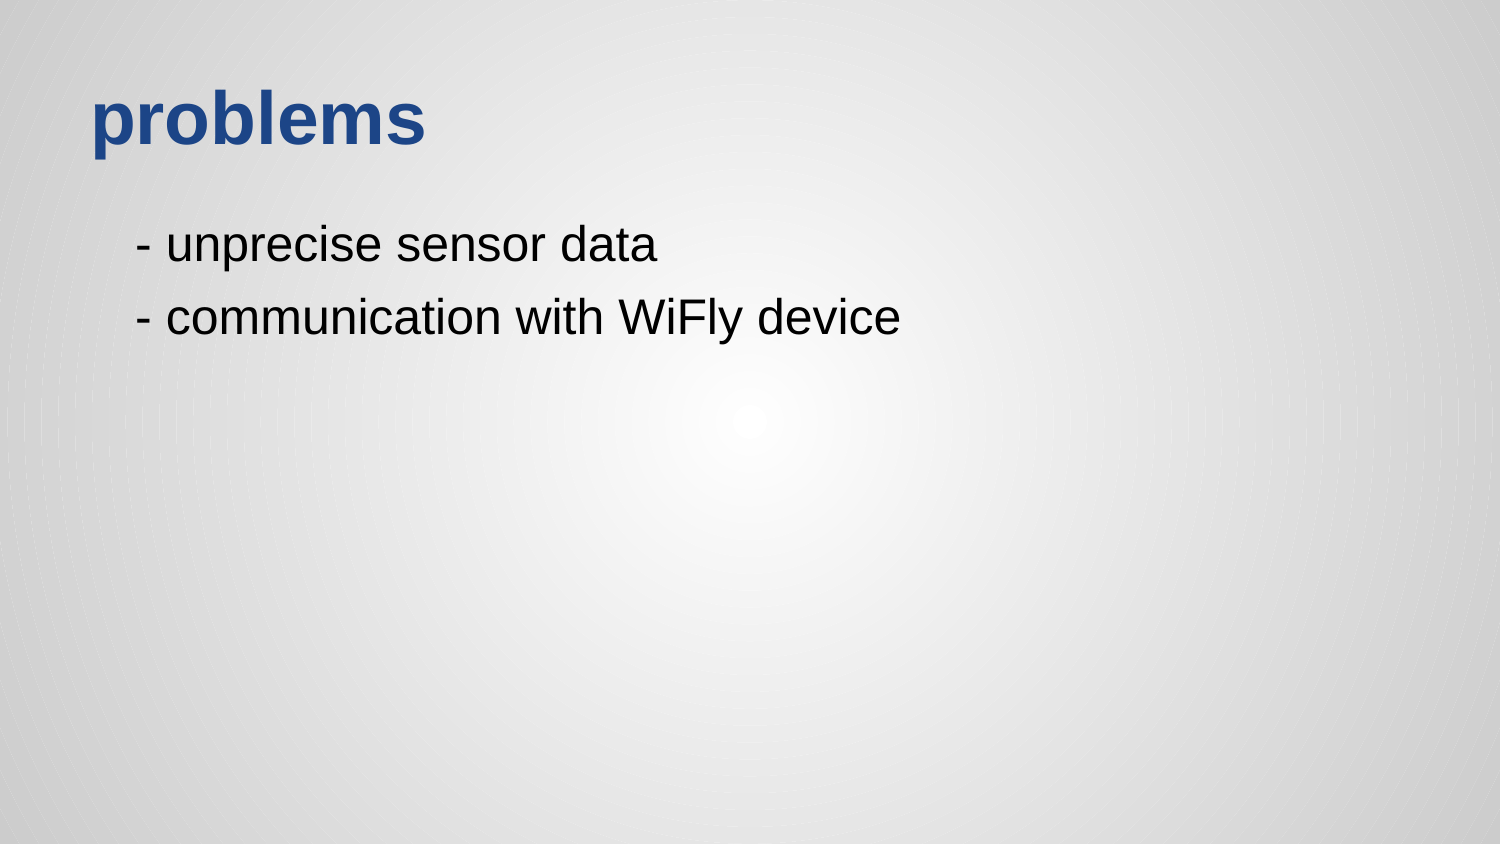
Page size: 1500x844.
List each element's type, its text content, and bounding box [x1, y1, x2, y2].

list - unprecise sensor data - communication with WiFly device [75, 196, 1425, 808]
title problems [75, 33, 1425, 175]
